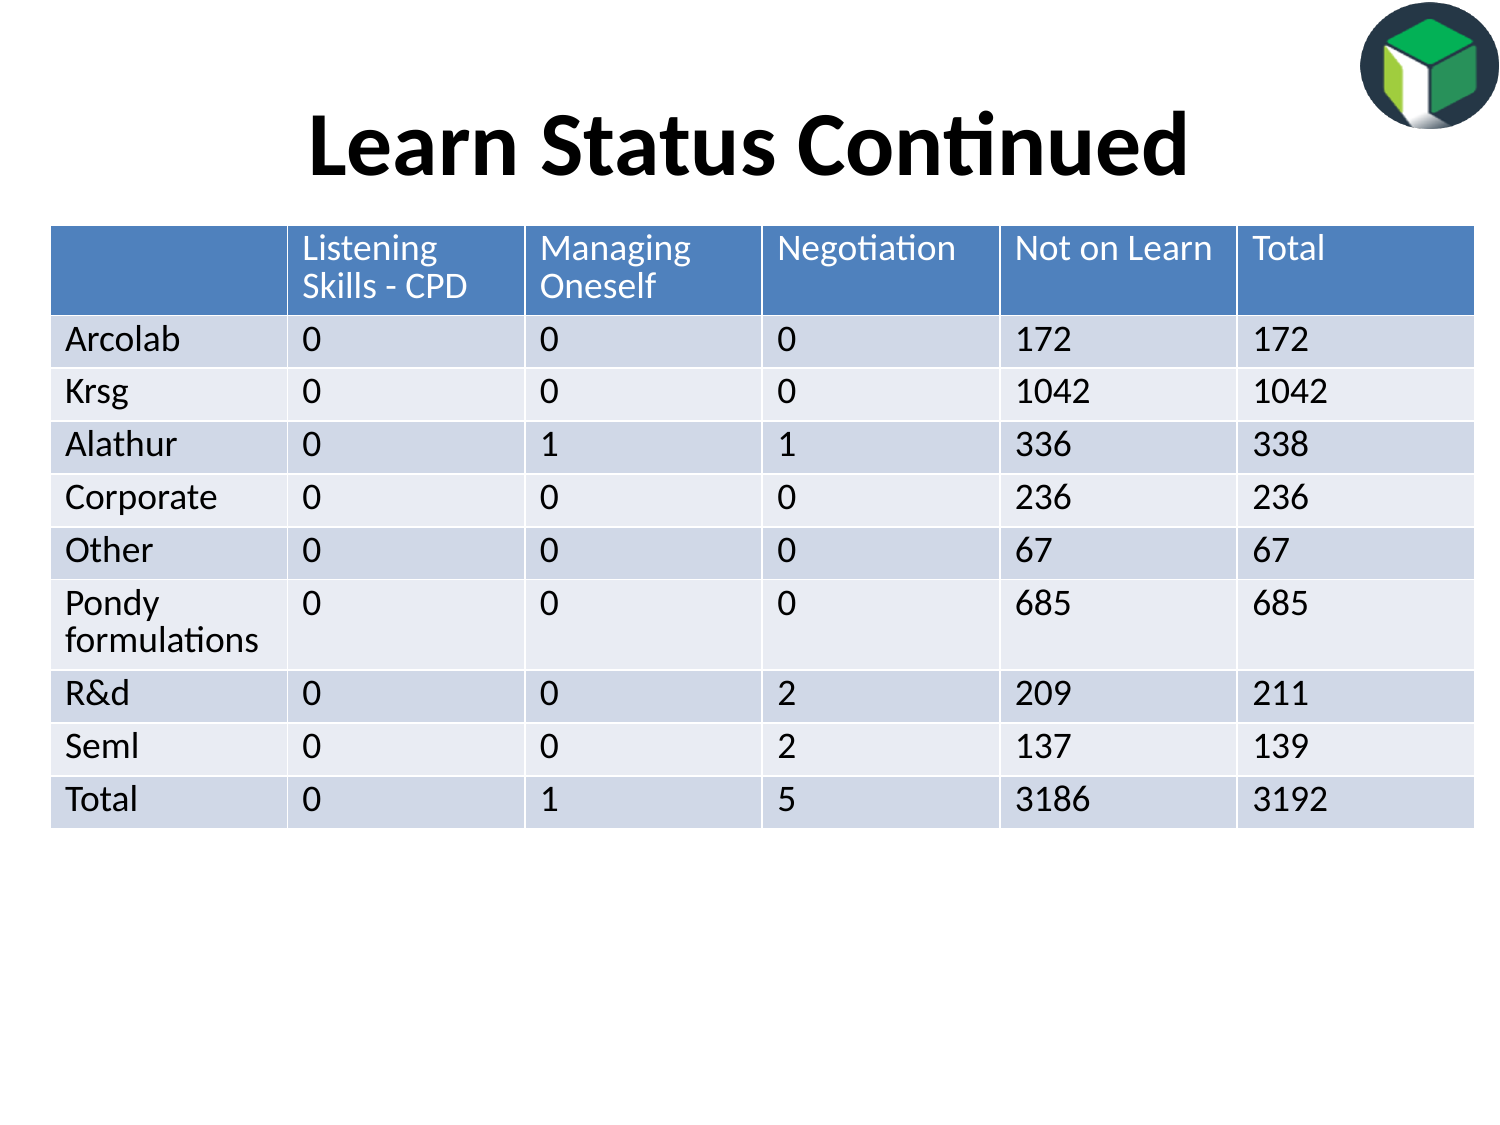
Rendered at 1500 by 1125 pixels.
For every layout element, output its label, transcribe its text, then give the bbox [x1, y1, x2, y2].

table_cell 0 [526, 369, 761, 420]
table_cell 338 [1238, 422, 1474, 473]
table_cell 0 [526, 580, 761, 669]
table_cell 1 [526, 422, 761, 473]
table_cell 67 [1001, 528, 1236, 579]
table_cell 0 [288, 724, 524, 775]
table_cell 3186 [1001, 777, 1236, 828]
table_header [51, 226, 287, 315]
table_header Total [1238, 226, 1474, 315]
table_cell 0 [288, 528, 524, 579]
table_header Negotiation [763, 226, 999, 315]
table_cell 0 [763, 316, 999, 367]
table_cell 1 [763, 422, 999, 473]
table_cell Seml [51, 724, 287, 775]
table_cell 0 [526, 316, 761, 367]
title Learn Status Continued [75, 45, 1425, 224]
table_cell 2 [763, 724, 999, 775]
table_cell 1042 [1001, 369, 1236, 420]
table_cell 0 [526, 724, 761, 775]
table_cell 5 [763, 777, 999, 828]
table_cell 0 [526, 671, 761, 722]
table_cell 685 [1238, 580, 1474, 669]
table_cell Pondy formulations [51, 580, 287, 669]
table_cell 236 [1238, 475, 1474, 526]
table_cell 67 [1238, 528, 1474, 579]
table_cell Corporate [51, 475, 287, 526]
table_cell 0 [763, 475, 999, 526]
table_cell Total [51, 777, 287, 828]
table_cell 0 [288, 671, 524, 722]
table_cell Alathur [51, 422, 287, 473]
table_cell 0 [763, 369, 999, 420]
table_cell 1042 [1238, 369, 1474, 420]
table_cell 0 [288, 316, 524, 367]
table_cell R&d [51, 671, 287, 722]
table_cell 0 [763, 580, 999, 669]
table_header Listening Skills - CPD [288, 226, 524, 315]
table_cell 0 [288, 475, 524, 526]
table_cell 0 [288, 580, 524, 669]
table_cell 211 [1238, 671, 1474, 722]
table_cell 139 [1238, 724, 1474, 775]
table_header Managing Oneself [526, 226, 761, 315]
table_cell 2 [763, 671, 999, 722]
picture [1360, 2, 1499, 130]
table_cell 172 [1001, 316, 1236, 367]
table_cell 0 [763, 528, 999, 579]
table_cell 3192 [1238, 777, 1474, 828]
table_cell 137 [1001, 724, 1236, 775]
table_cell 172 [1238, 316, 1474, 367]
table_cell Other [51, 528, 287, 579]
table_cell 1 [526, 777, 761, 828]
table_cell 0 [288, 777, 524, 828]
table_cell 336 [1001, 422, 1236, 473]
table_cell 0 [288, 422, 524, 473]
table_cell Arcolab [51, 316, 287, 367]
table_cell Krsg [51, 369, 287, 420]
table_cell 236 [1001, 475, 1236, 526]
table_cell 209 [1001, 671, 1236, 722]
table_header Not on Learn [1001, 226, 1236, 315]
table_cell 0 [288, 369, 524, 420]
table_cell 0 [526, 528, 761, 579]
table_cell 685 [1001, 580, 1236, 669]
table_cell 0 [526, 475, 761, 526]
